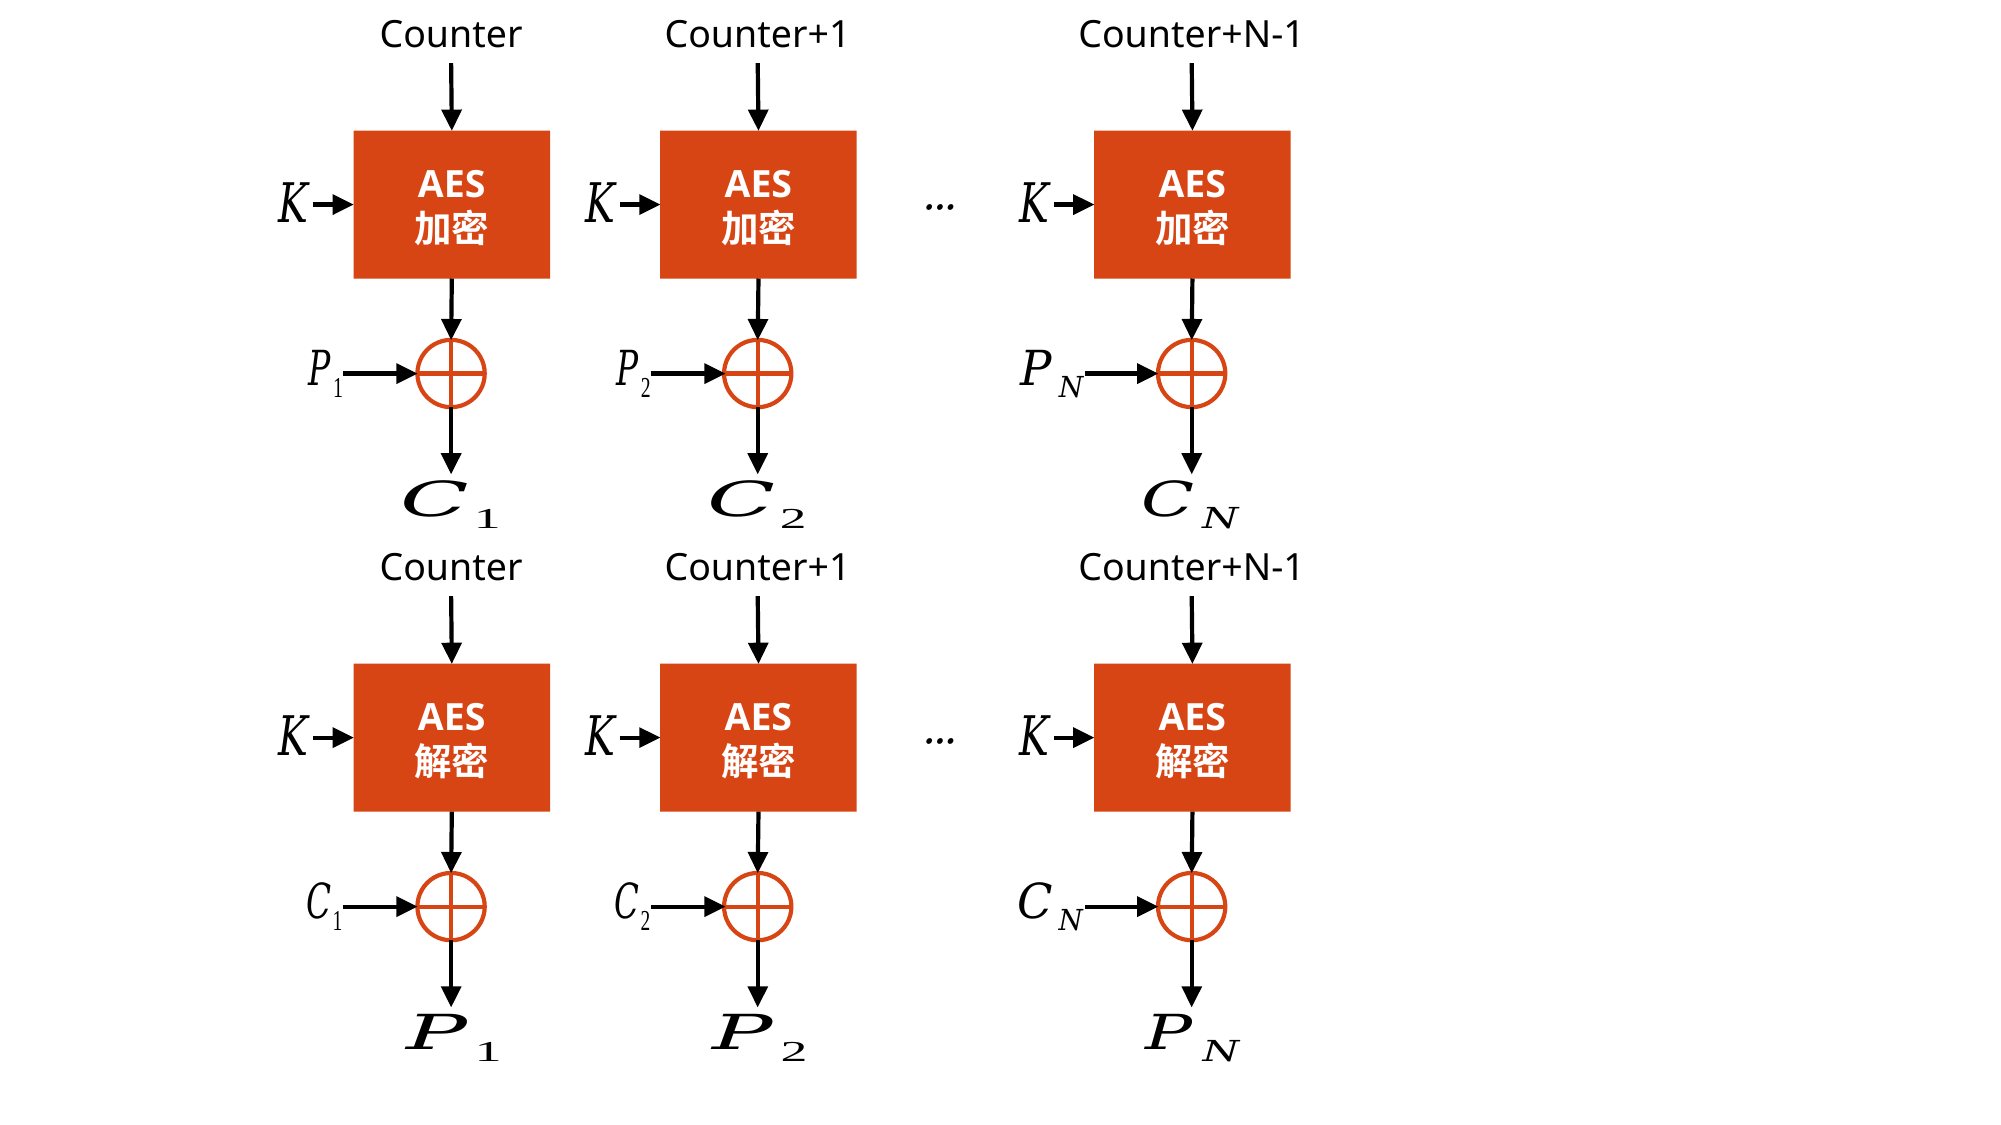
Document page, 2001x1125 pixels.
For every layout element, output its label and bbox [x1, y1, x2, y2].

text_box [276, 2, 1333, 1068]
